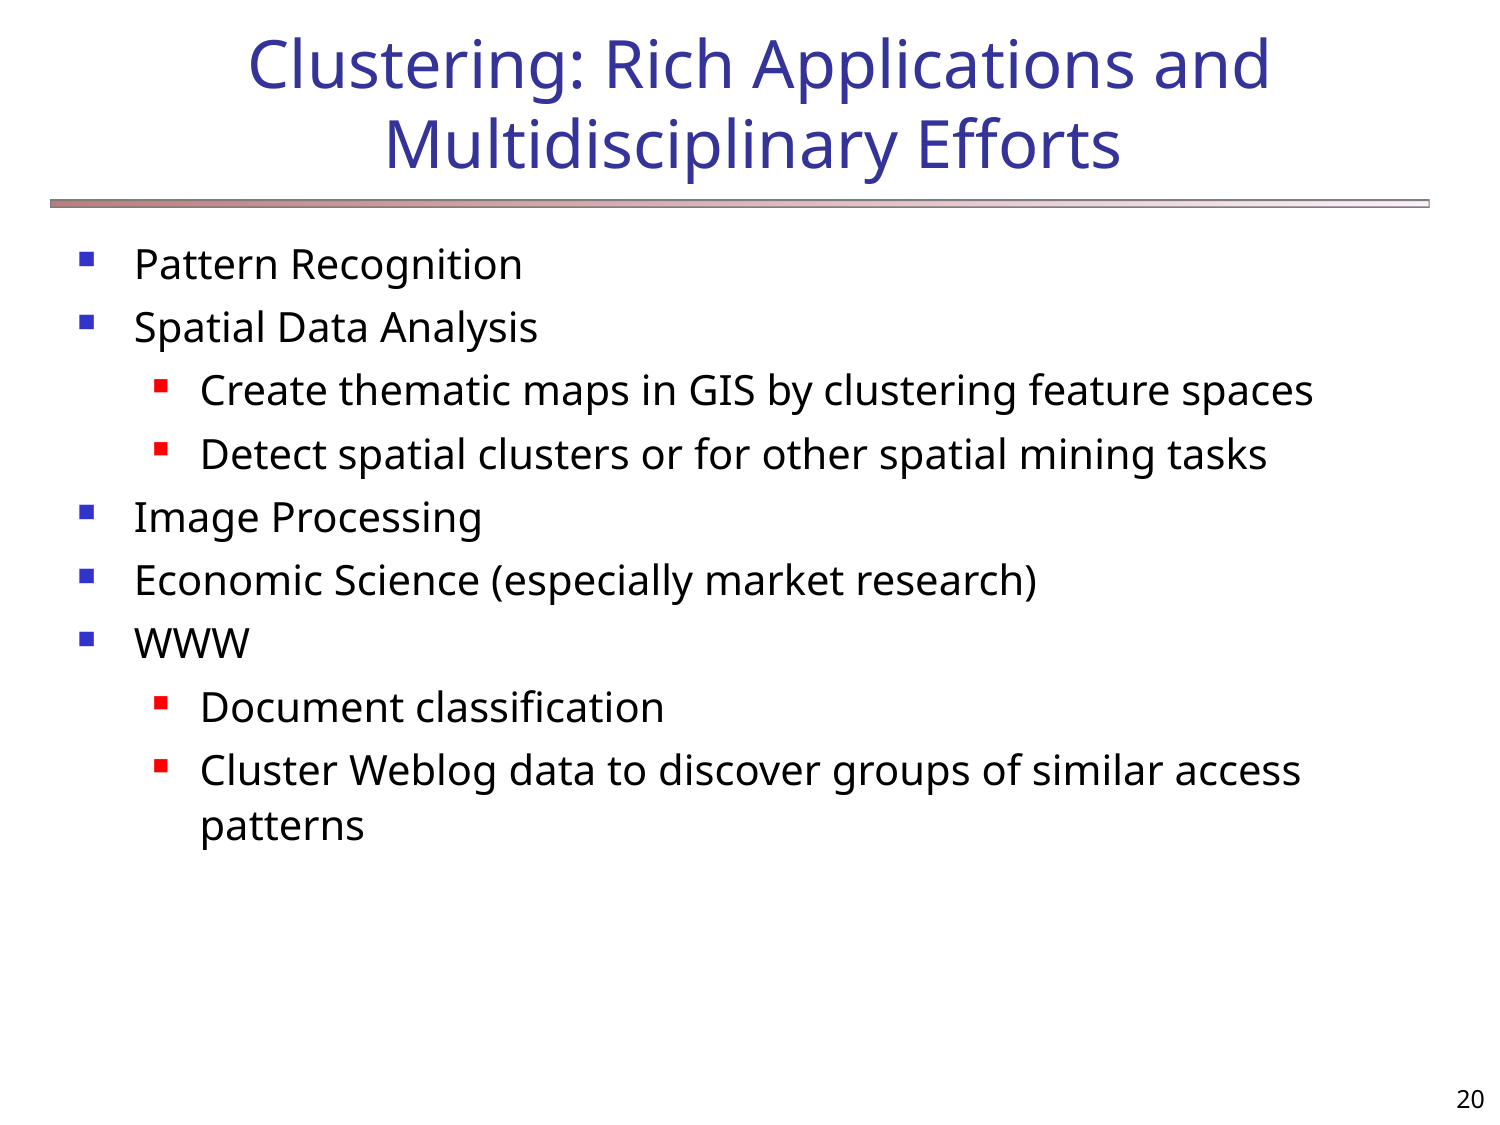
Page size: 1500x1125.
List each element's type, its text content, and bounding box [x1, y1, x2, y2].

list Pattern Recognition Spatial Data Analysis Create thematic maps in GIS by clustering feature spaces Detect spatial clusters or for other spatial mining tasks Image Processing Economic Science (especially market research) WWW Document classification Cluster Weblog data to discover groups of similar access patterns [62, 224, 1463, 1063]
slide_number 20 [1187, 1062, 1500, 1125]
title Clustering: Rich Applications and Multidisciplinary Efforts [162, 37, 1360, 167]
